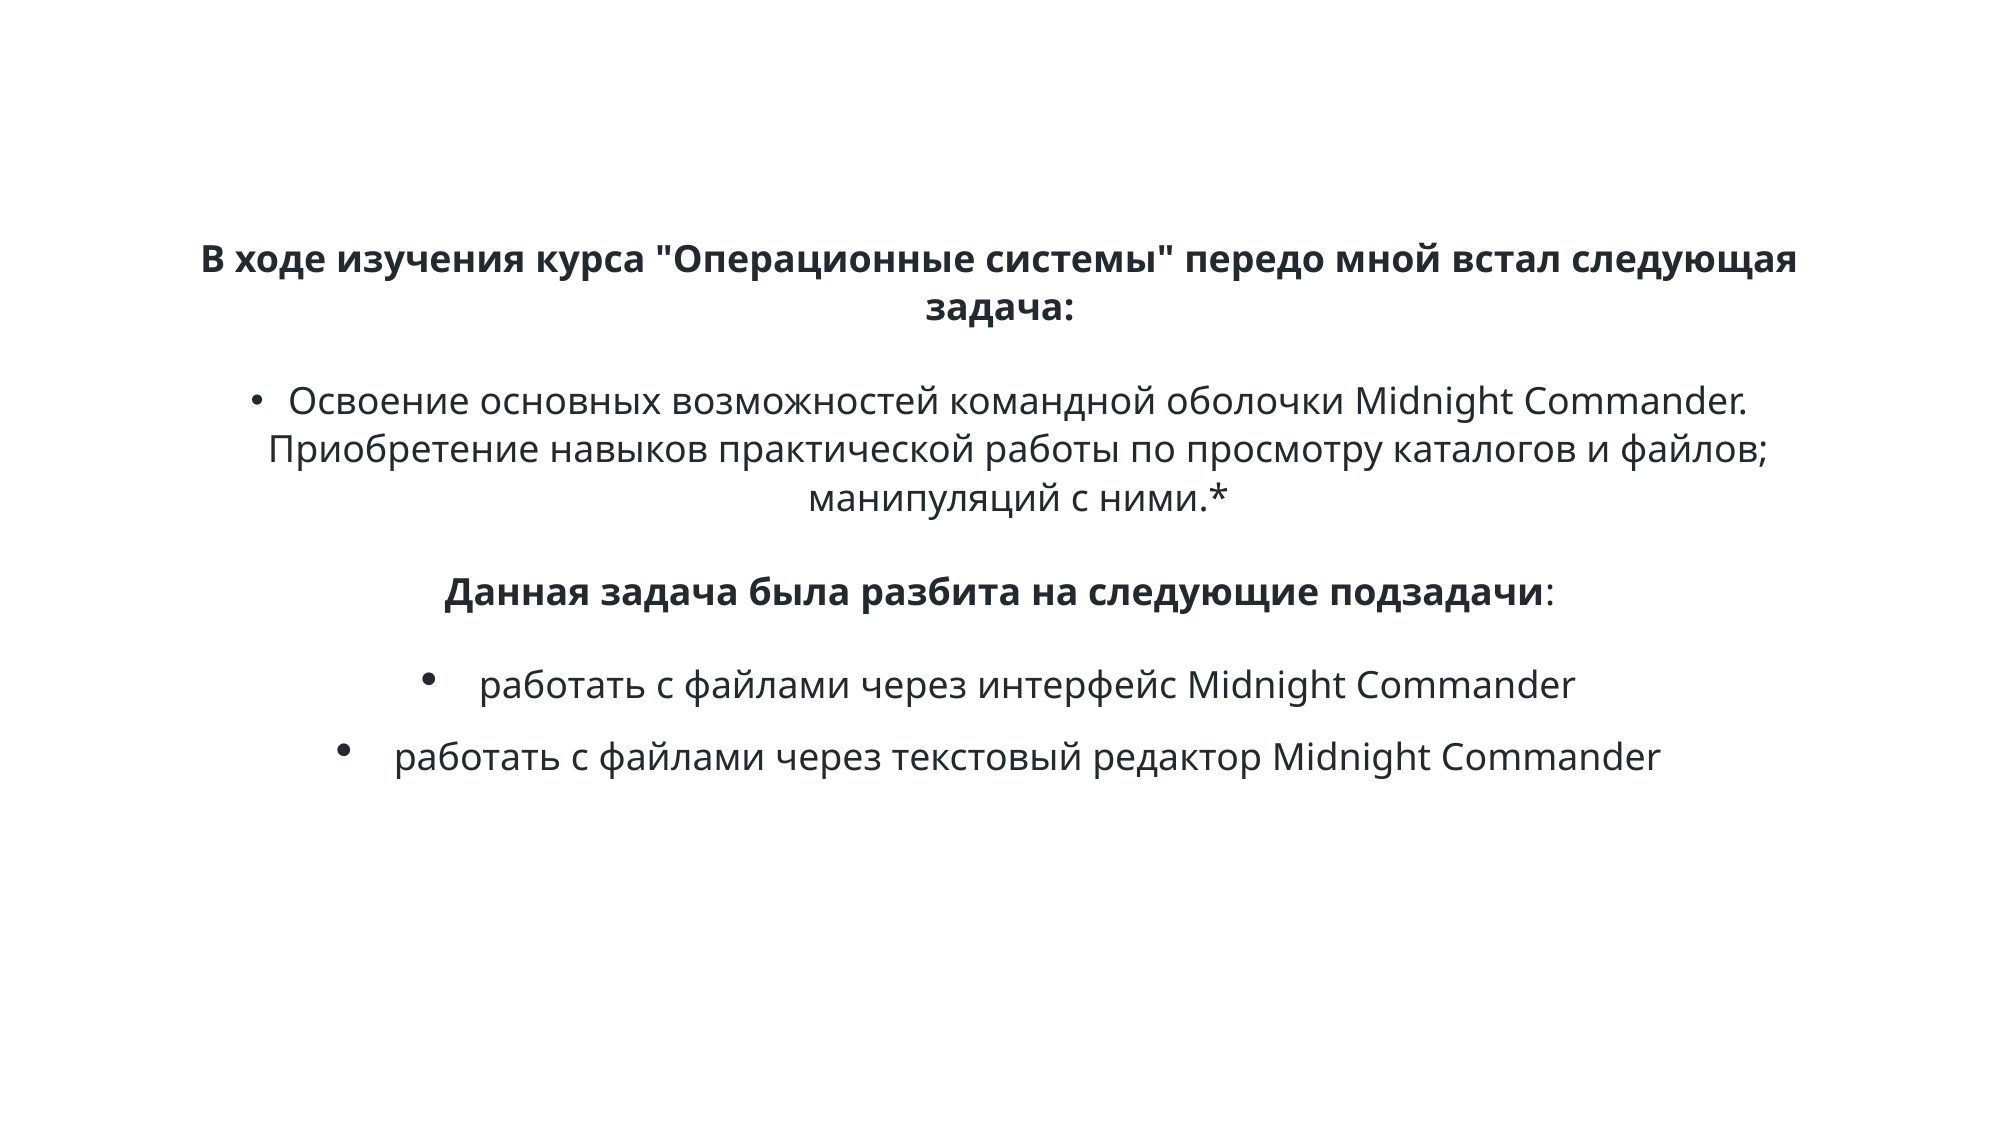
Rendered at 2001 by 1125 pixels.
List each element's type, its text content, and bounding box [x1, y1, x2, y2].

list В ходе изучения курса "Операционные системы" передо мной встал следующая задача: Освоение основных возможностей командной оболочки Midnight Commander. Приобретение навыков практической работы по просмотру каталогов и файлов; манипуляций с ними.* Данная задача была разбита на следующие подзадачи: работать с файлами через интерфейс Midnight Commander работать с файлами через текстовый редактор Midnight Commander [137, 224, 1863, 939]
